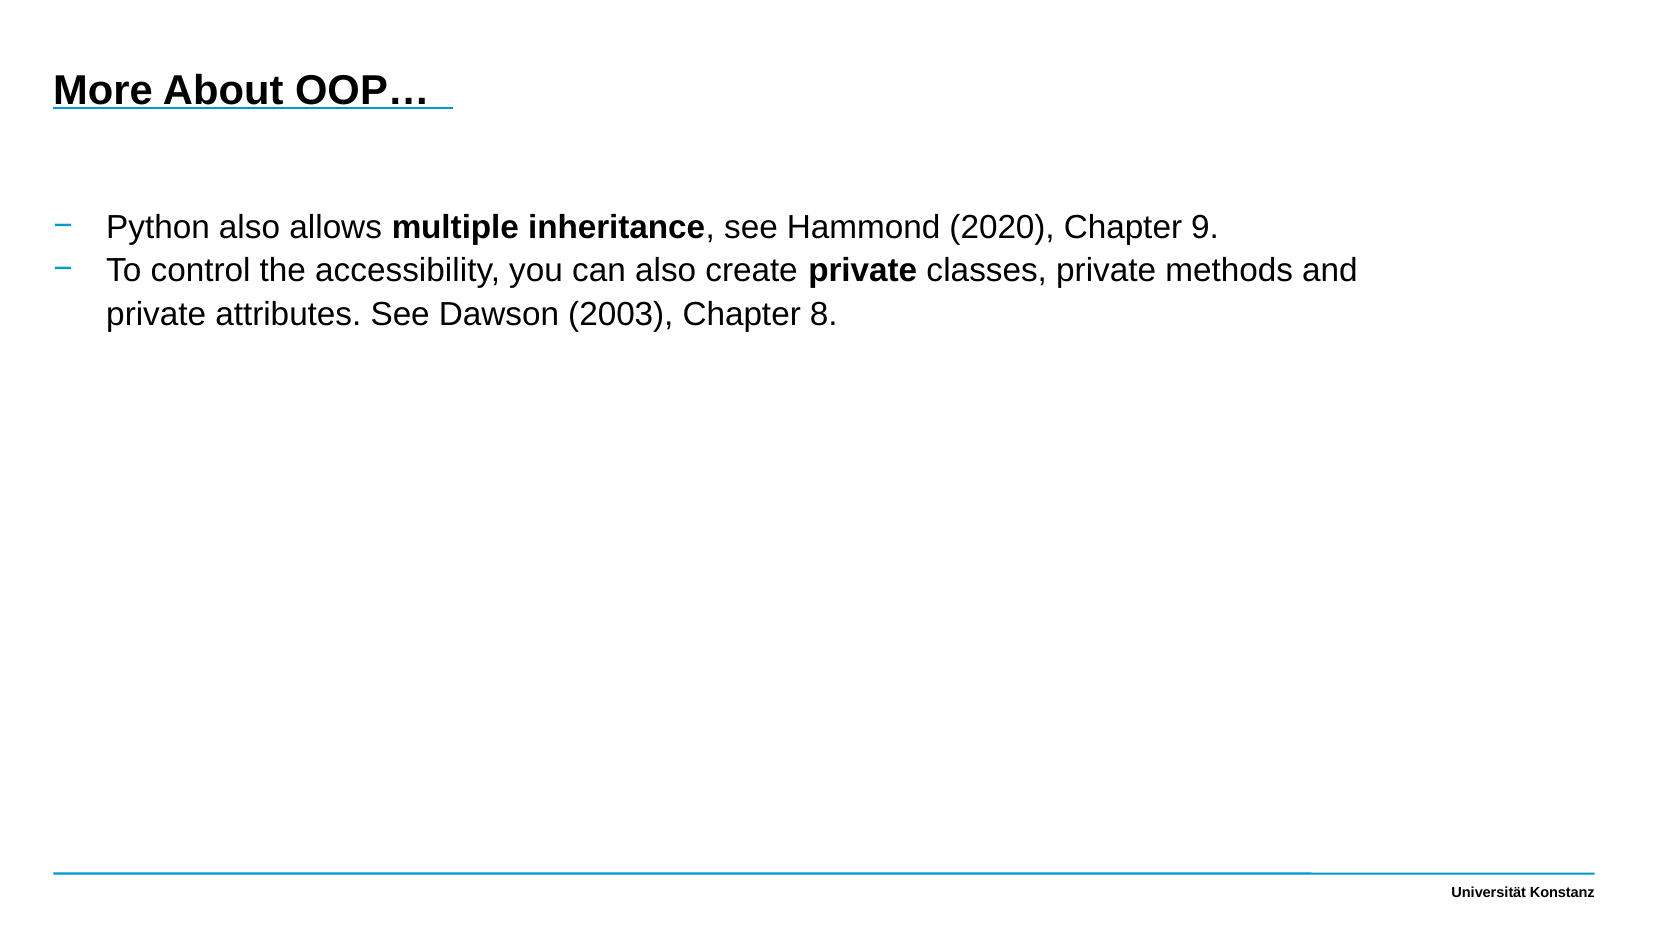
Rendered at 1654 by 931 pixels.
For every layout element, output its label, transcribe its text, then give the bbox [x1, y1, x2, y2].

text_box Python also allows multiple inheritance, see Hammond (2020), Chapter 9. To control the accessibility, you can also create private classes, private methods and private attributes. See Dawson (2003), Chapter 8. [53, 200, 1447, 815]
text_box More About OOP… [53, 66, 1093, 197]
